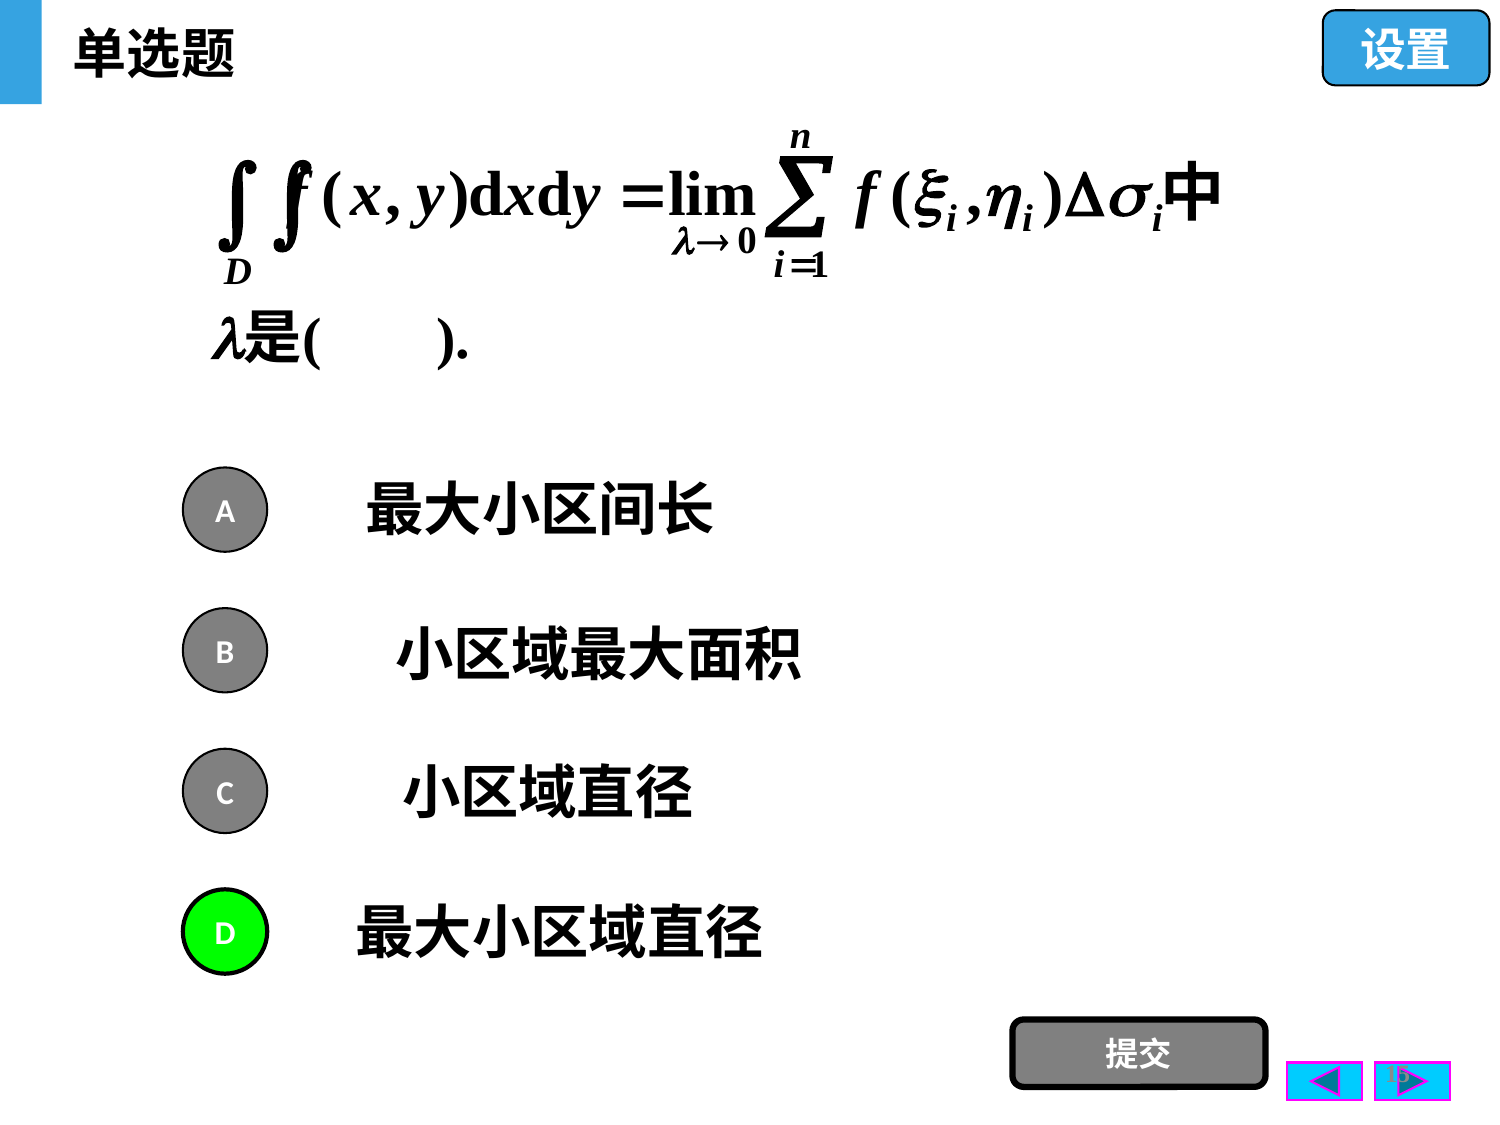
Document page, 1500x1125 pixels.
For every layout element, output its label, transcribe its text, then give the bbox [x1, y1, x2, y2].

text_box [0, 0, 259, 105]
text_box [204, 112, 1225, 291]
text_box C [180, 746, 270, 836]
text_box 最大小区域直径 [272, 887, 848, 973]
text_box 小区域直径 [272, 748, 823, 833]
text_box B [180, 605, 270, 695]
text_box A [180, 465, 270, 554]
slide_number 15 [1074, 1042, 1425, 1103]
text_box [208, 305, 472, 377]
text_box 提交 [1010, 1017, 1268, 1090]
text_box 最大小区间长 [271, 465, 809, 550]
text_box 设置 [1320, 8, 1492, 88]
text_box 小区域最大面积 [273, 609, 924, 695]
text_box D [180, 887, 270, 976]
